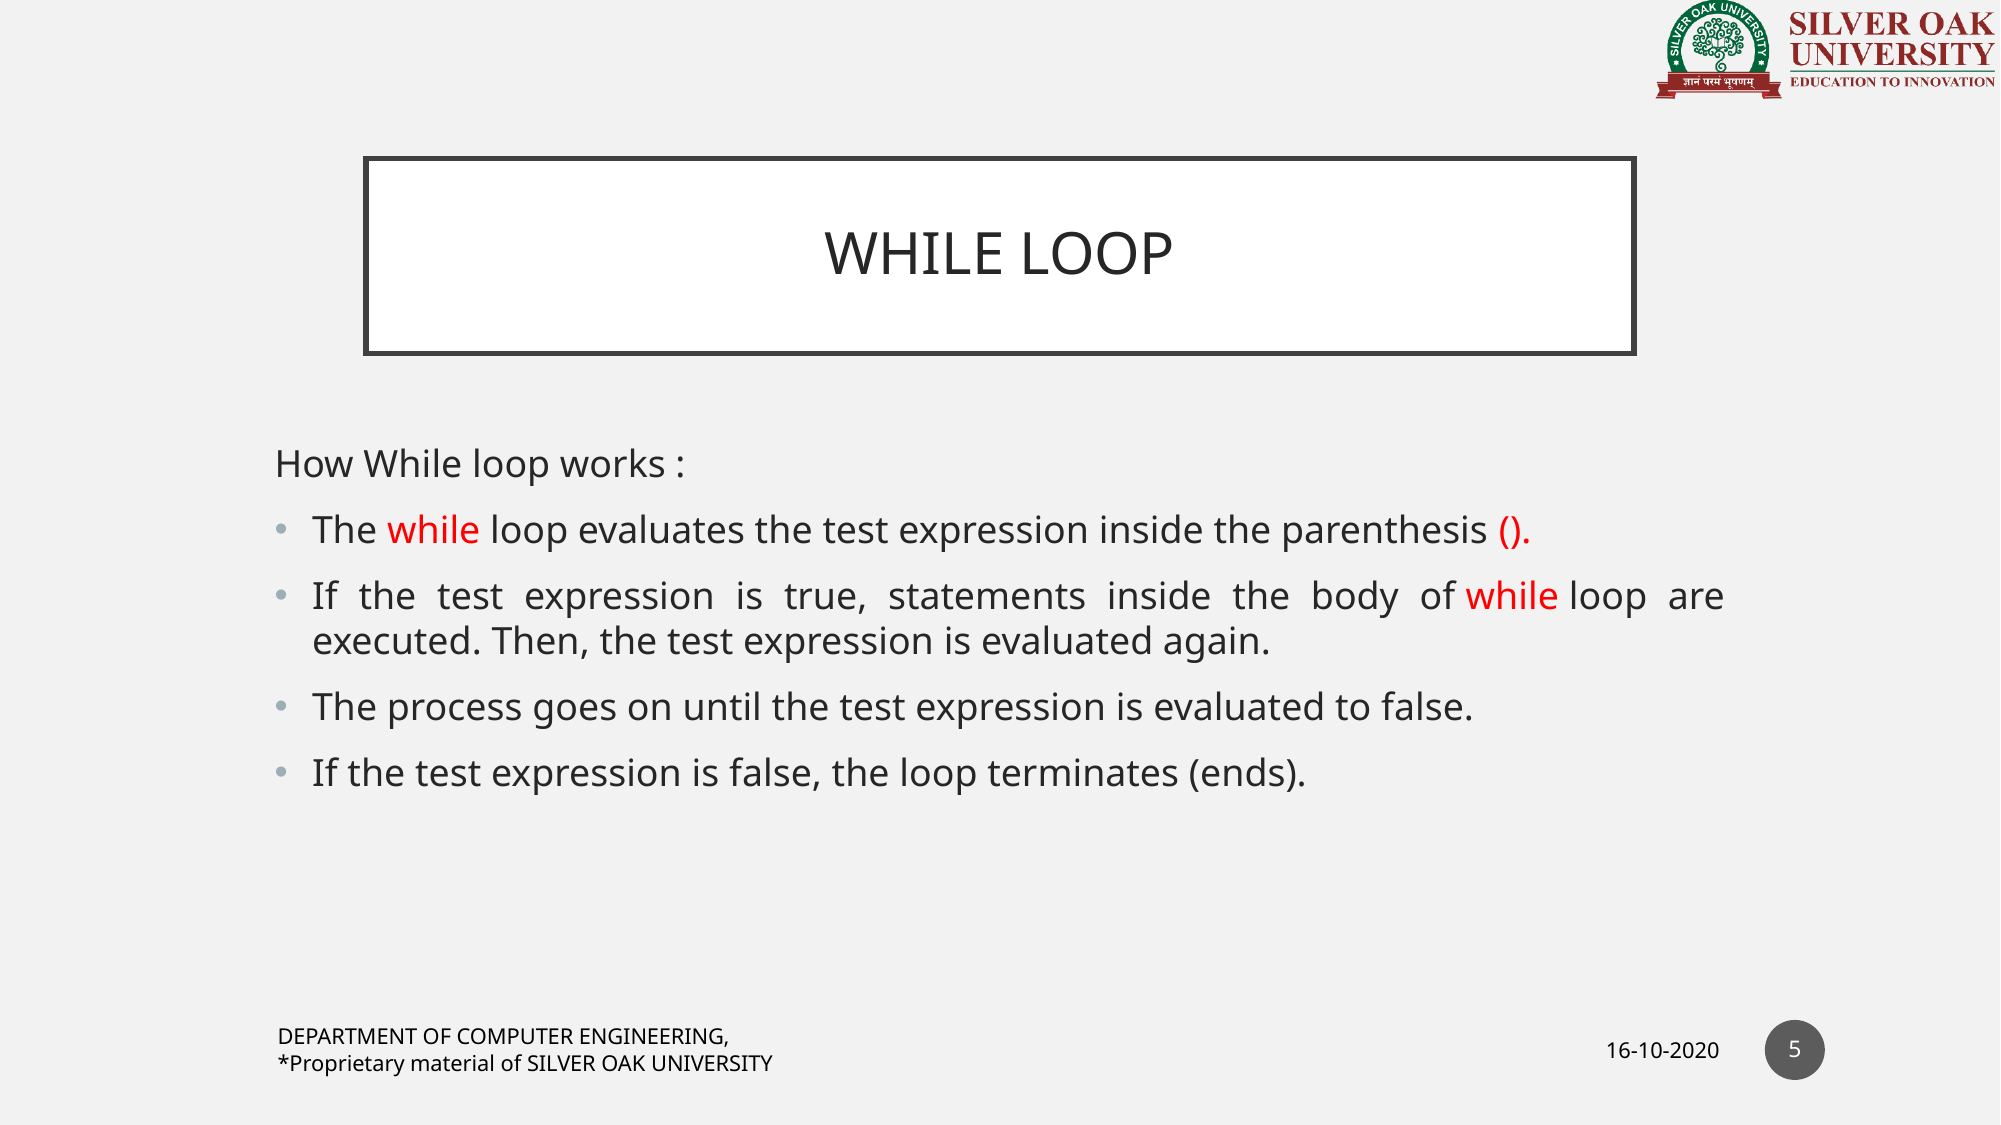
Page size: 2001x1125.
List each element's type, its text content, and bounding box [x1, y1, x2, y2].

footer DEPARTMENT OF COMPUTER ENGINEERING, *Proprietary material of SILVER OAK UNIVERSITY [262, 1023, 1231, 1076]
title WHILE LOOP [363, 156, 1637, 356]
slide_number 5 [1764, 1019, 1825, 1080]
list How While loop works : The while loop evaluates the test expression inside the parenthesis (). If the test expression is true, statements inside the body of while loop are executed. Then, the test expression is evaluated again. The process goes on until the test expression is evaluated to false. If the test expression is false, the loop terminates (ends). [259, 432, 1740, 942]
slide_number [1283, 1023, 1735, 1077]
picture [1655, 0, 1995, 99]
